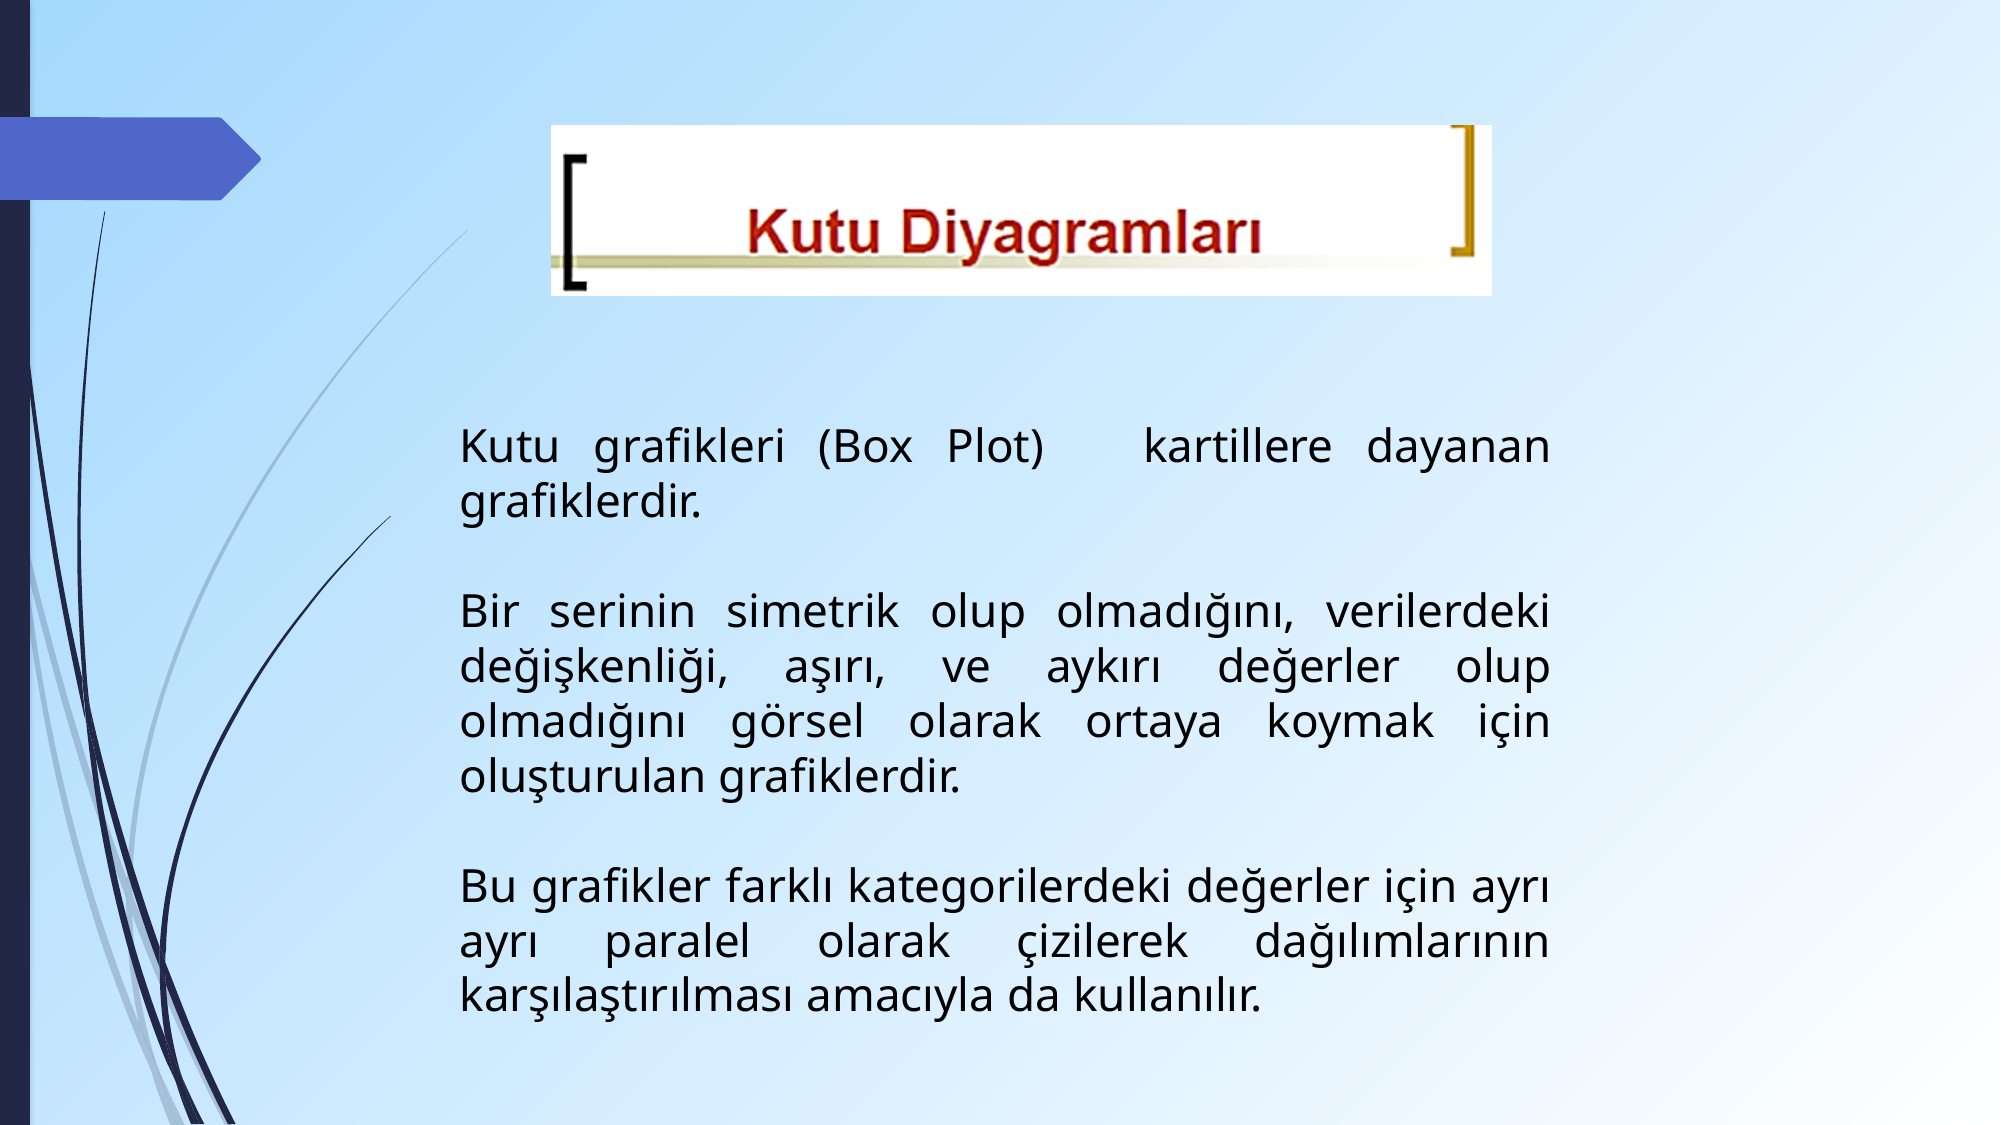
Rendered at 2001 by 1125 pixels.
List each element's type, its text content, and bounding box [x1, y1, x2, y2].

picture [550, 125, 1492, 296]
text_box Kutu grafikleri (Box Plot) kartillere dayanan grafiklerdir. Bir serinin simetrik olup olmadığını, verilerdeki değişkenliği, aşırı, ve aykırı değerler olup olmadığını görsel olarak ortaya koymak için oluşturulan grafiklerdir. Bu grafikler farklı kategorilerdeki değerler için ayrı ayrı paralel olarak çizilerek dağılımlarının karşılaştırılması amacıyla da kullanılır. [444, 408, 1567, 1029]
